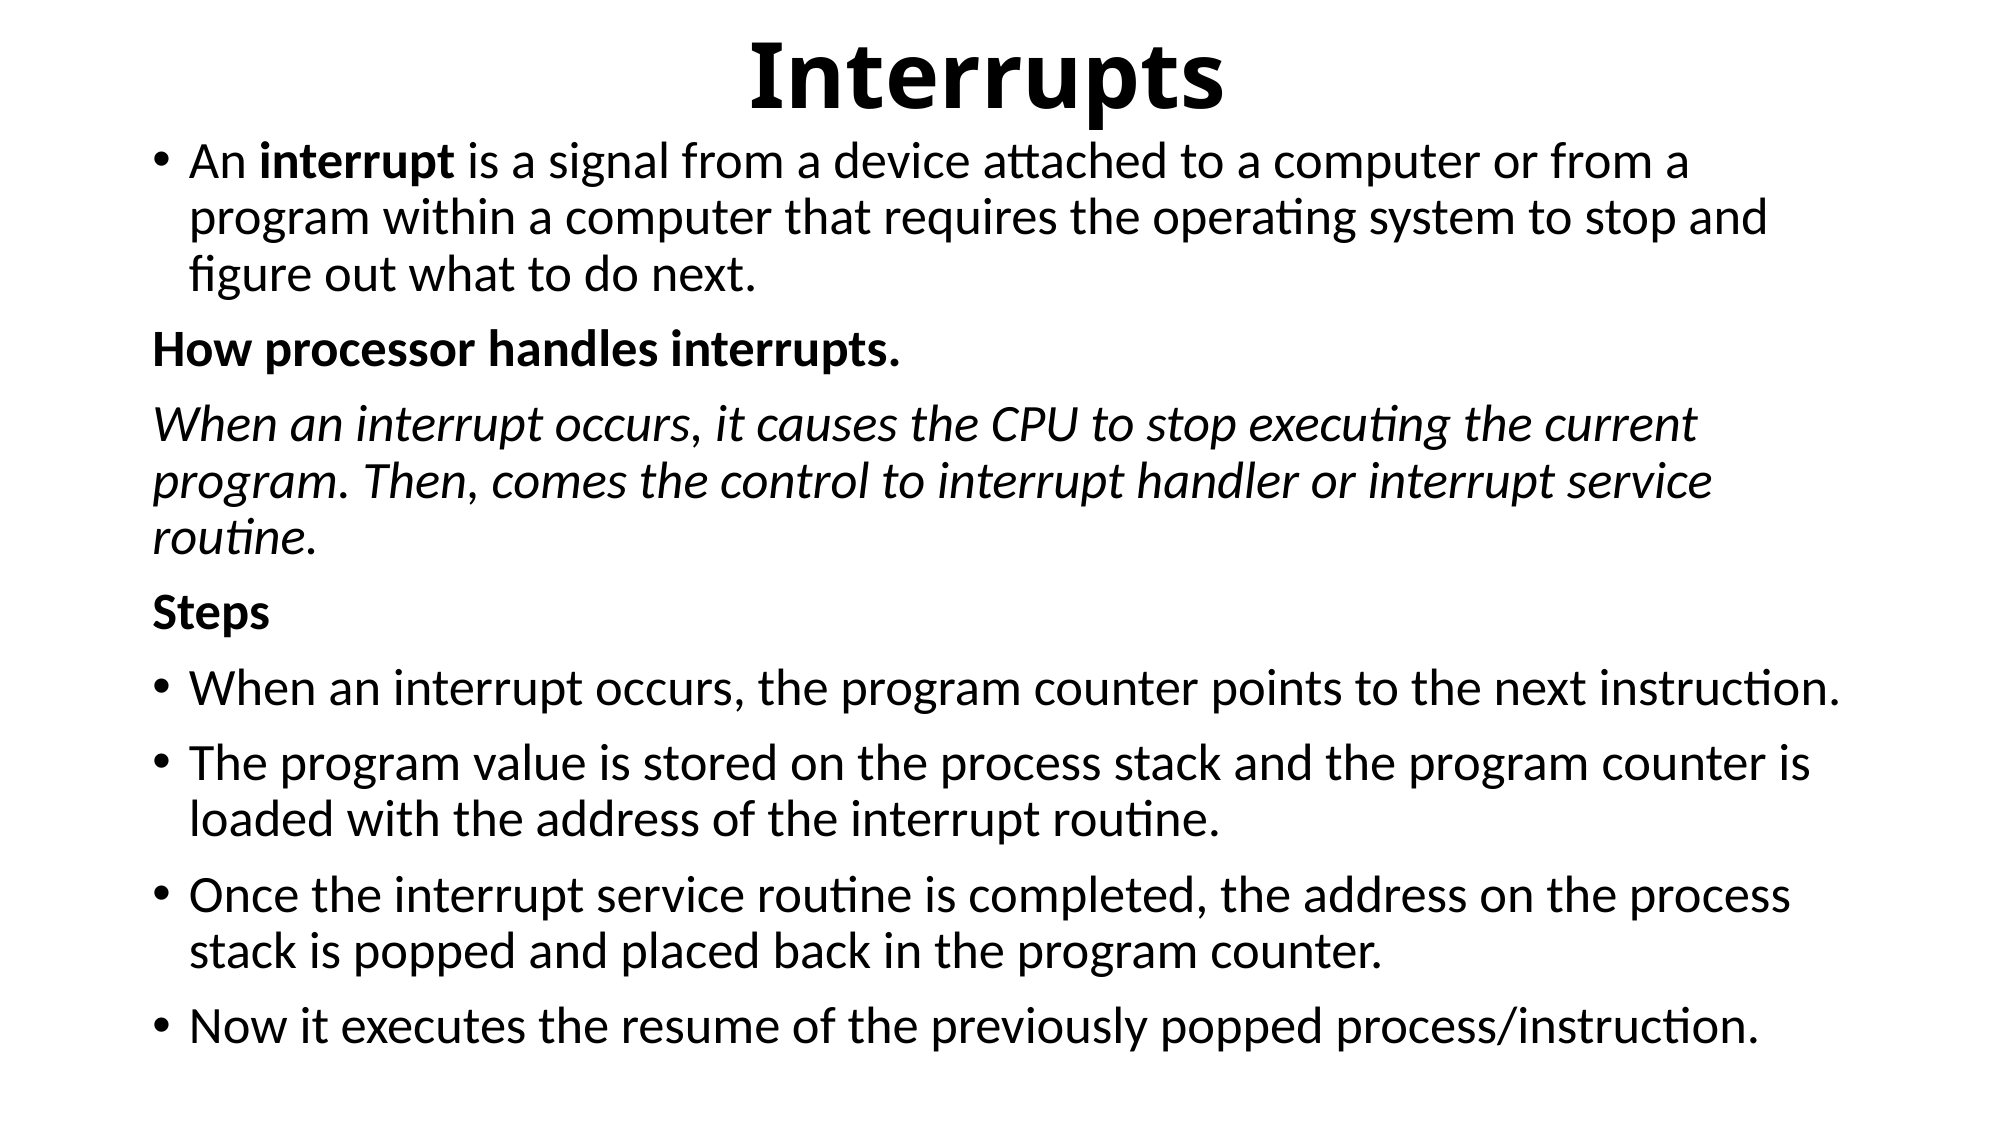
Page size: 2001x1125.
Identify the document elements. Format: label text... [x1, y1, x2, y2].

list An interrupt is a signal from a device attached to a computer or from a program within a computer that requires the operating system to stop and figure out what to do next. How processor handles interrupts. When an interrupt occurs, it causes the CPU to stop executing the current program. Then, comes the control to interrupt handler or interrupt service routine. Steps When an interrupt occurs, the program counter points to the next instruction. The program value is stored on the process stack and the program counter is loaded with the address of the interrupt routine. Once the interrupt service routine is completed, the address on the process stack is popped and placed back in the program counter. Now it executes the resume of the previously popped process/instruction. [137, 125, 1863, 1125]
title Interrupts [137, 0, 1863, 125]
